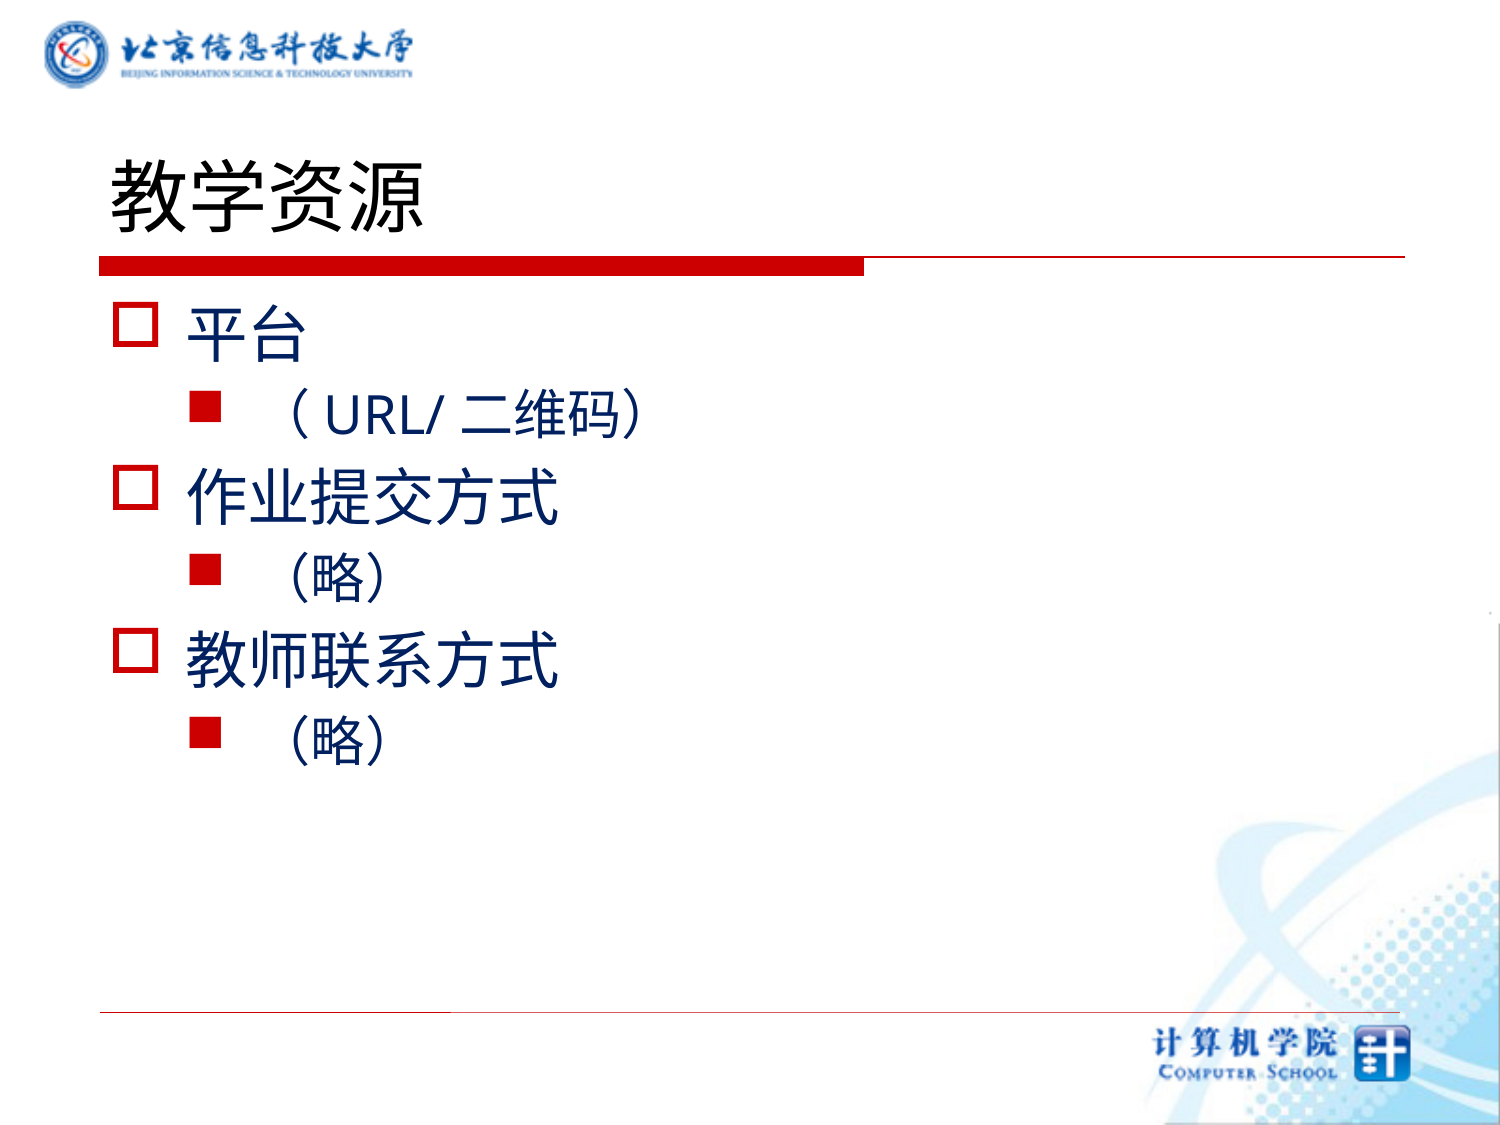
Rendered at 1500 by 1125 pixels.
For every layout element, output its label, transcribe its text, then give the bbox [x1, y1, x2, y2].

picture [0, 0, 1500, 1125]
title 教学资源 [93, 49, 1407, 250]
list 平台 （URL/二维码） 作业提交方式 （略） 教师联系方式 （略） [92, 287, 1406, 988]
